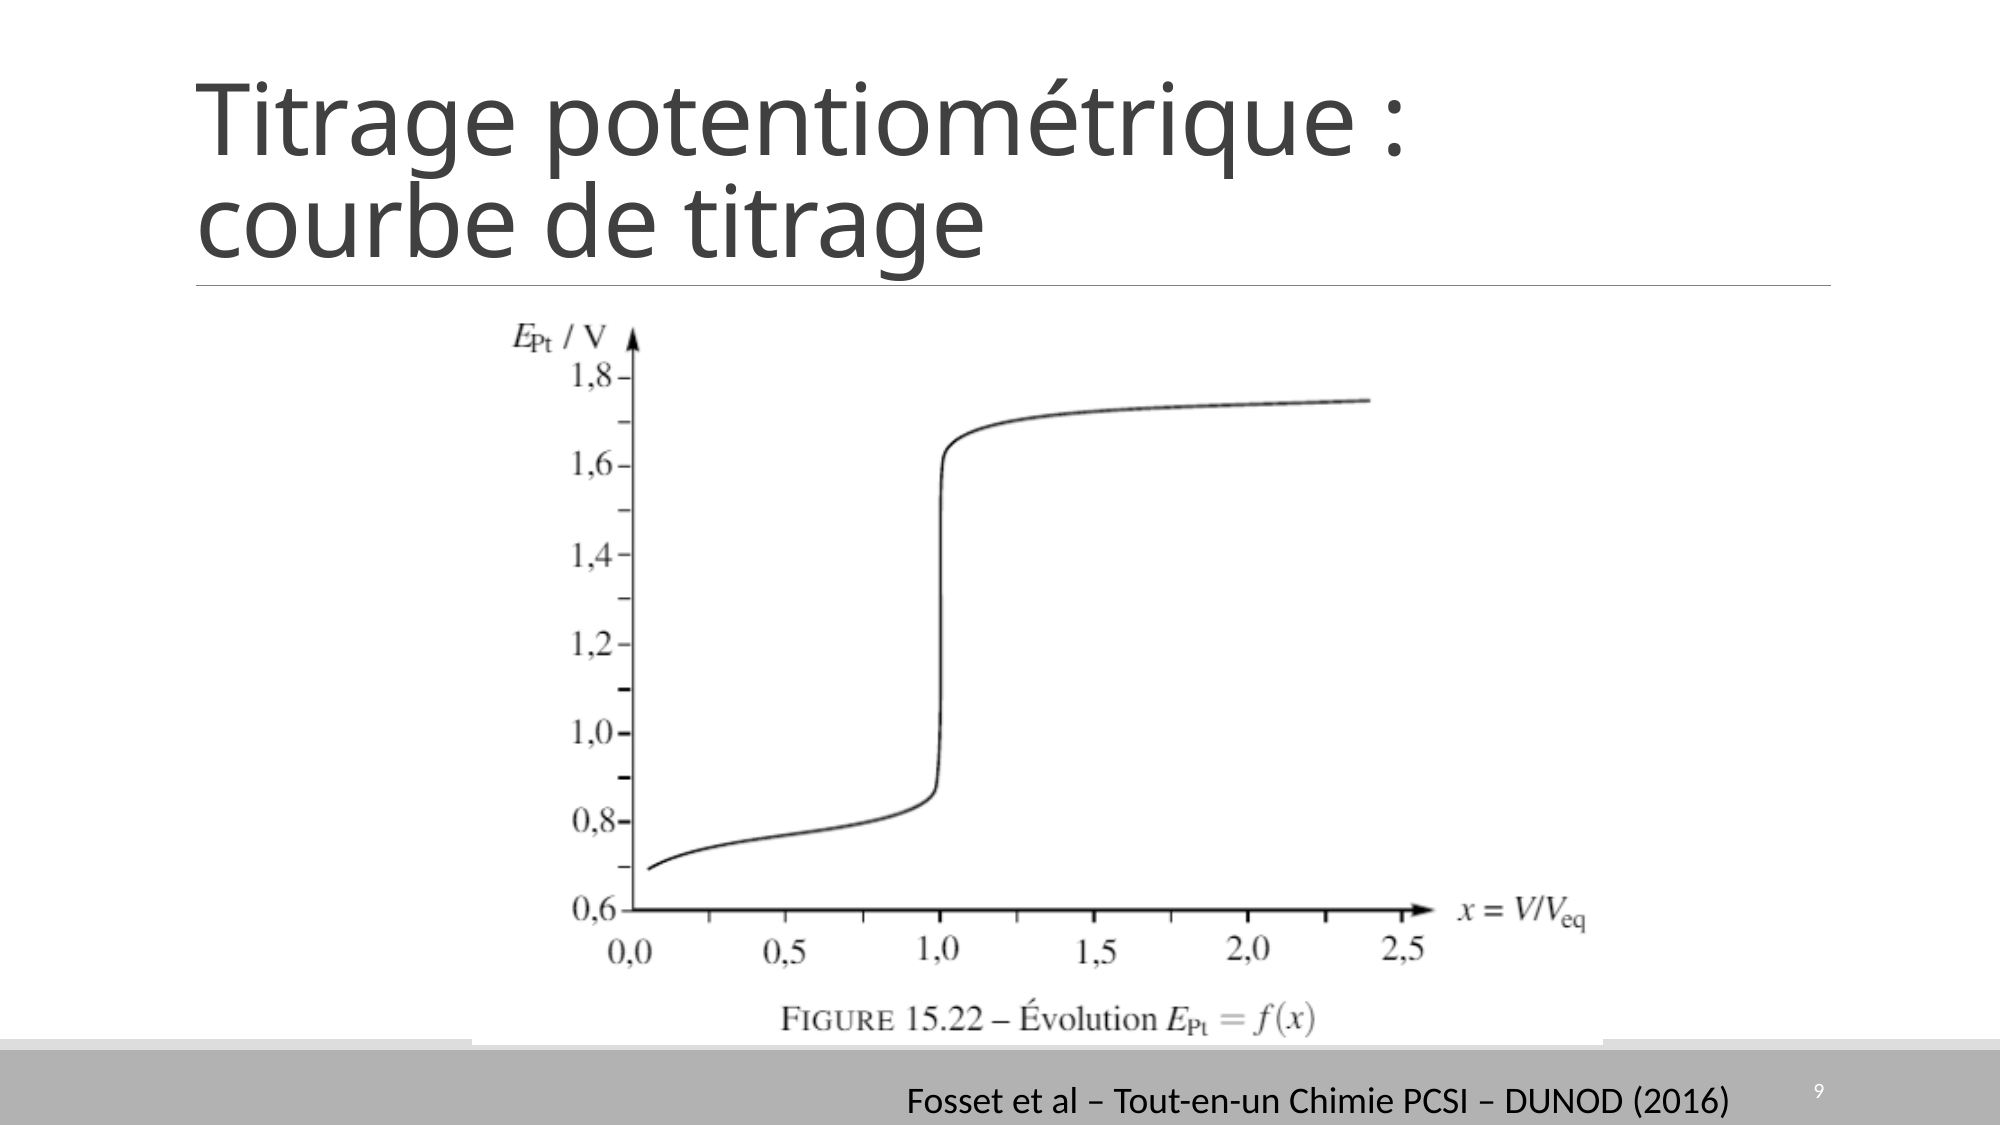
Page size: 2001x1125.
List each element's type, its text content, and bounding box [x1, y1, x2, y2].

title Titrage potentiométrique : courbe de titrage [180, 47, 1558, 285]
picture [471, 312, 1604, 1045]
text_box Fosset et al – Tout-en-un Chimie PCSI – DUNOD (2016) [892, 1068, 1806, 1125]
slide_number 9 [1624, 1059, 1840, 1120]
